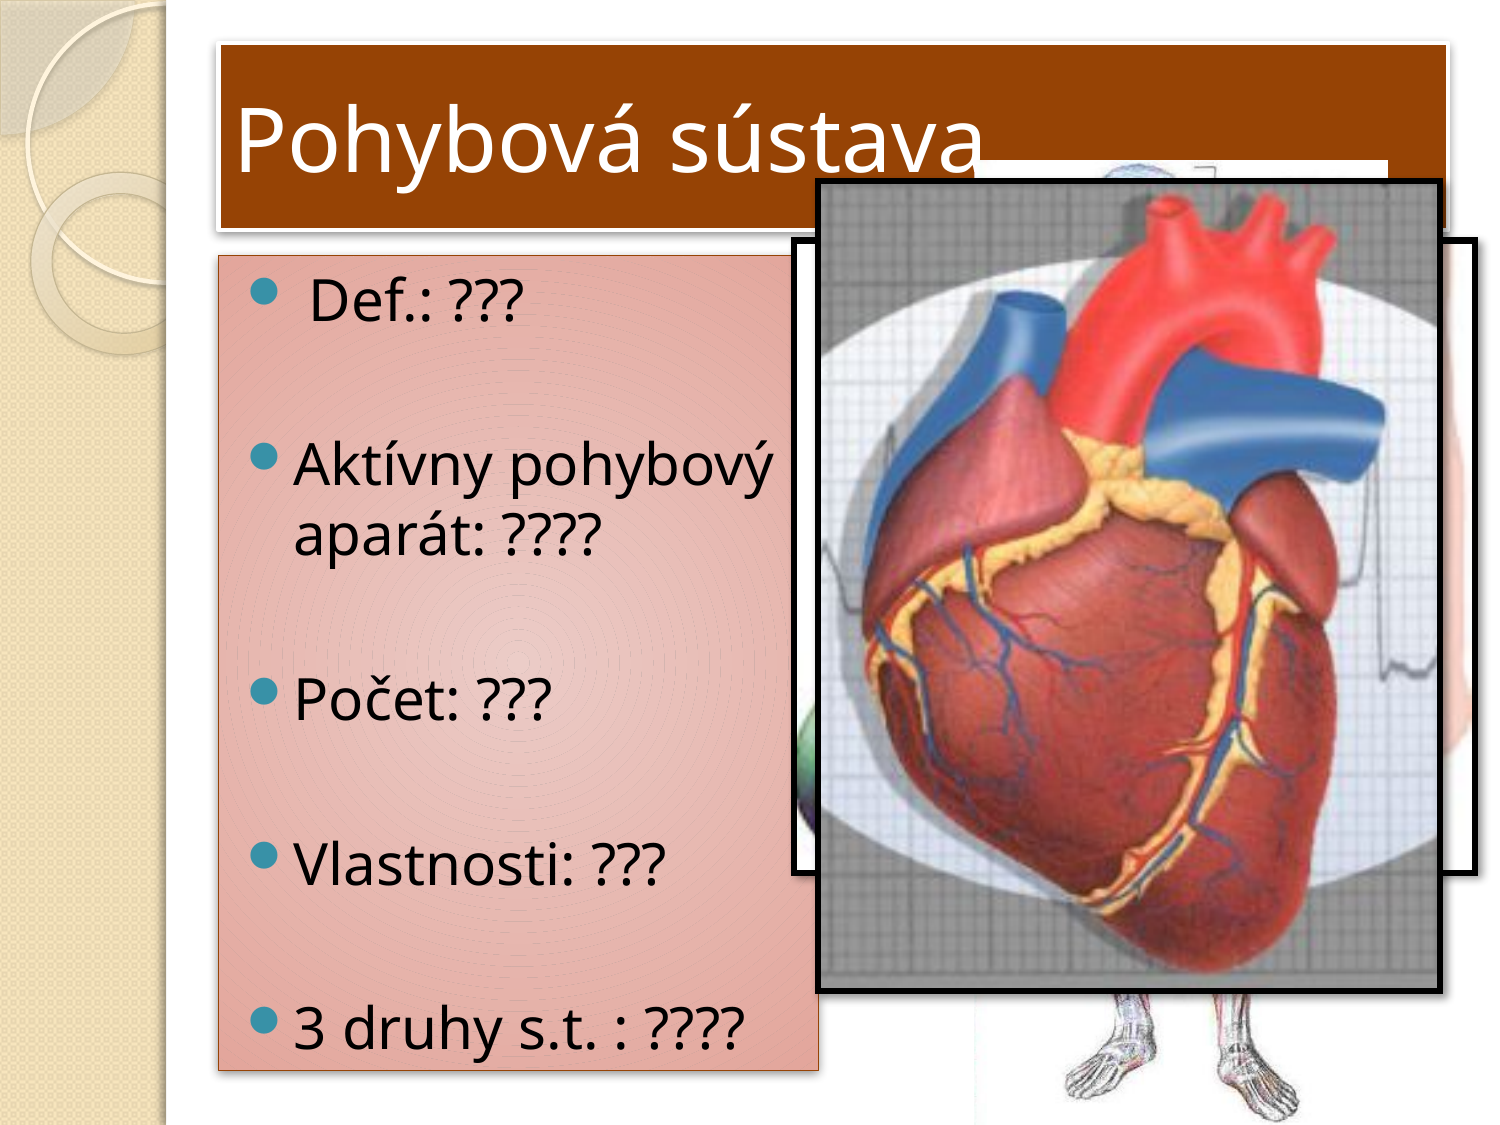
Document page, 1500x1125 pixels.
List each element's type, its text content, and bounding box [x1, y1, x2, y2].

picture [796, 160, 1473, 1125]
list Def.: ??? Aktívny pohybový aparát: ???? Počet: ??? Vlastnosti: ??? 3 druhy s.t. : ???? [218, 255, 819, 1071]
title Pohybová sústava [216, 41, 1450, 232]
